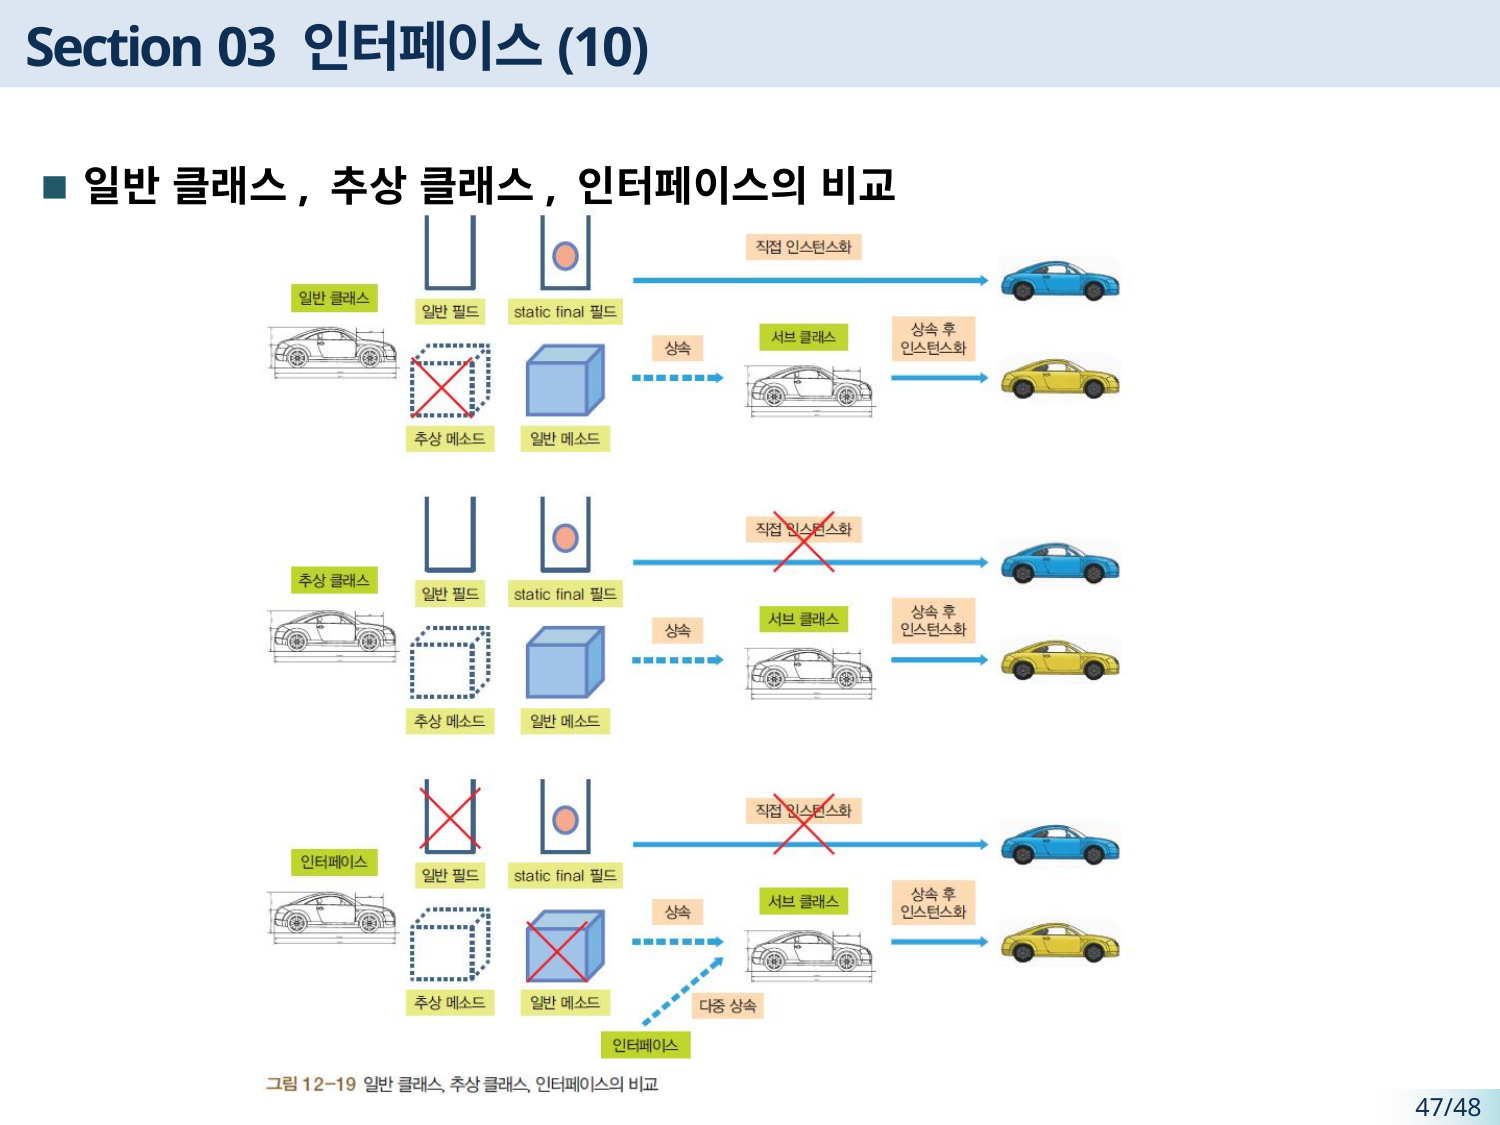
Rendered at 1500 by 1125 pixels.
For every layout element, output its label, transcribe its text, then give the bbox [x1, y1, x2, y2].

title Section 03 인터페이스(10) [10, 5, 1288, 84]
list 일반 클래스, 추상 클래스, 인터페이스의 비교 [10, 126, 1481, 1057]
picture [262, 207, 1132, 1096]
